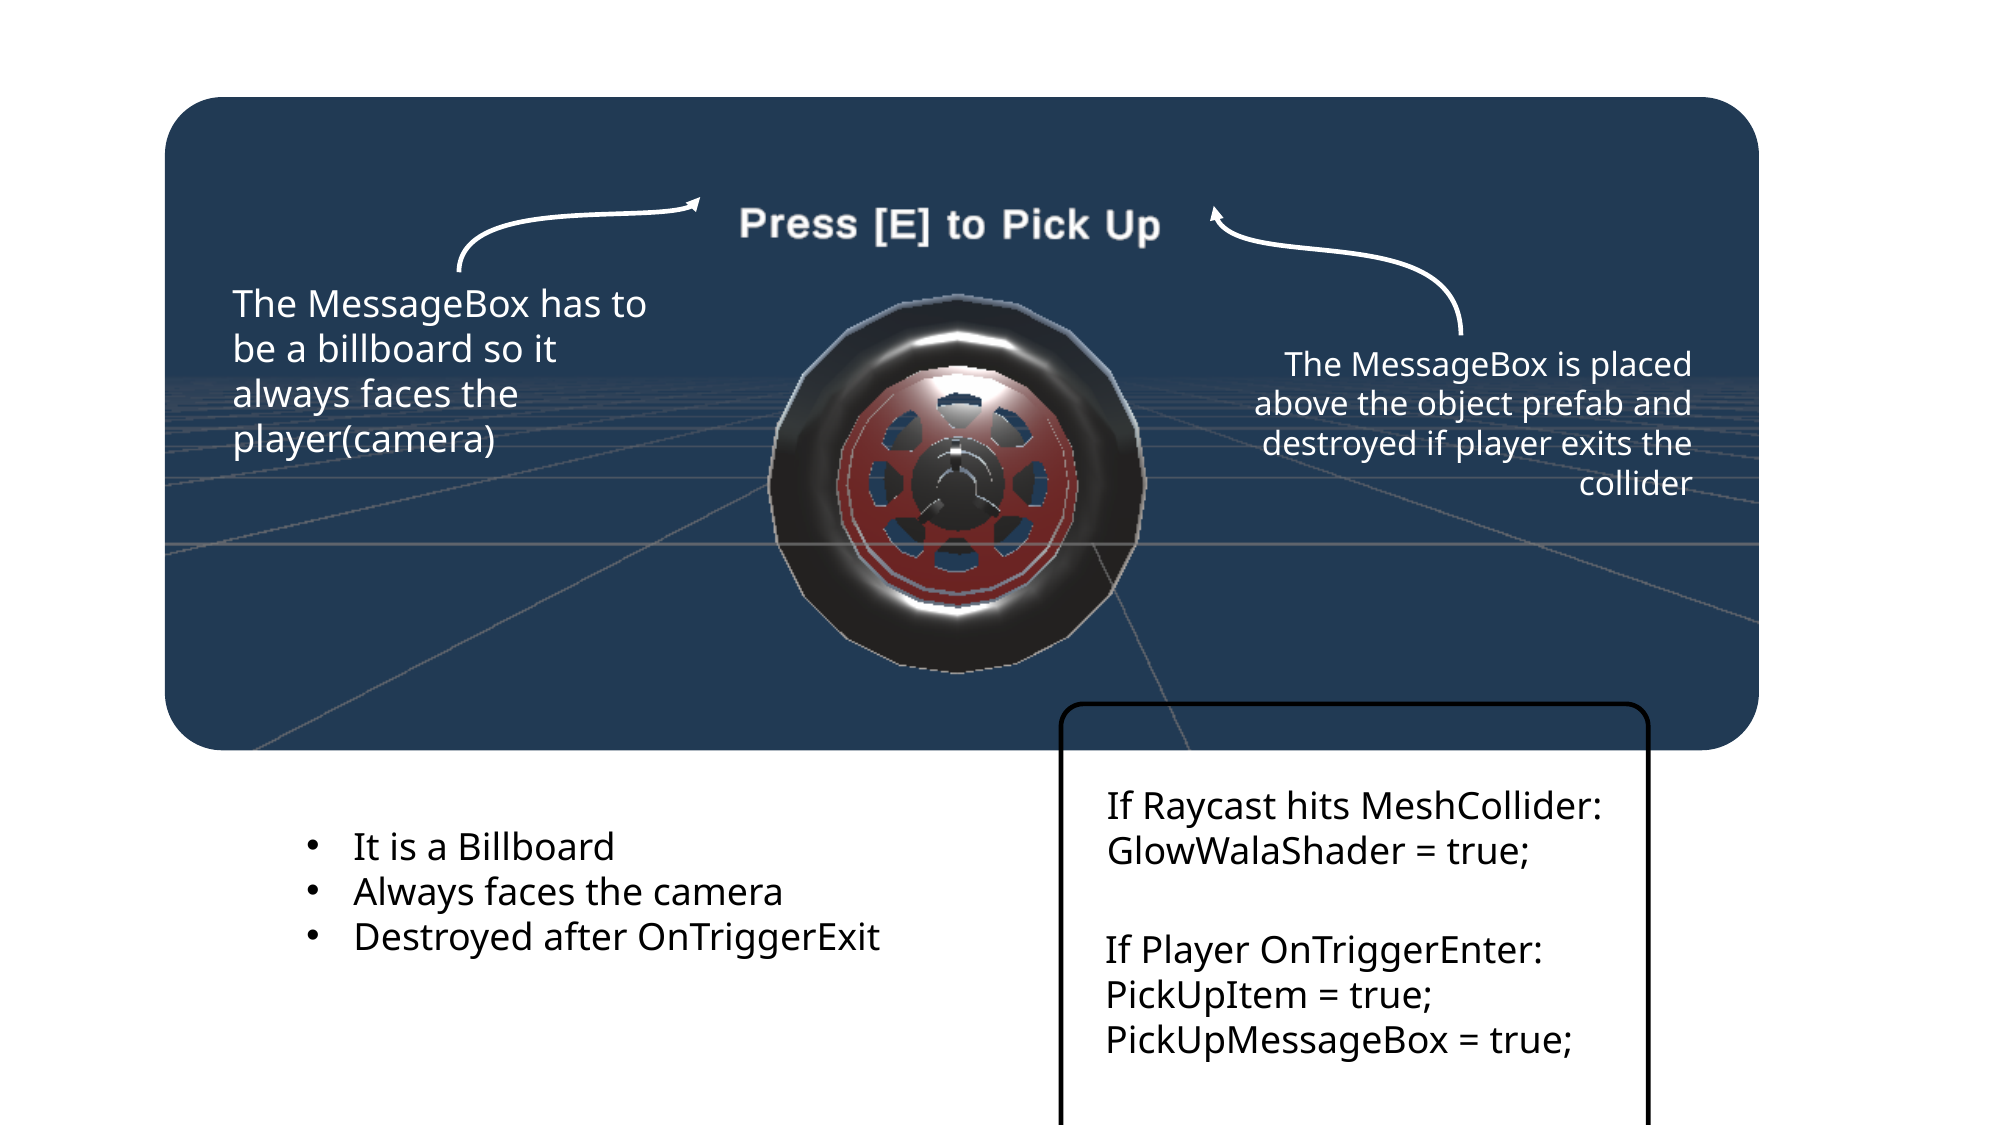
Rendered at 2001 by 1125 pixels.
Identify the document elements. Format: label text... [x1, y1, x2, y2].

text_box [541, 113, 618, 356]
picture [164, 96, 1760, 751]
text_box It is a Billboard Always faces the camera Destroyed after OnTriggerExit [291, 815, 896, 1010]
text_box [1272, 146, 1403, 395]
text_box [1060, 703, 1649, 1125]
